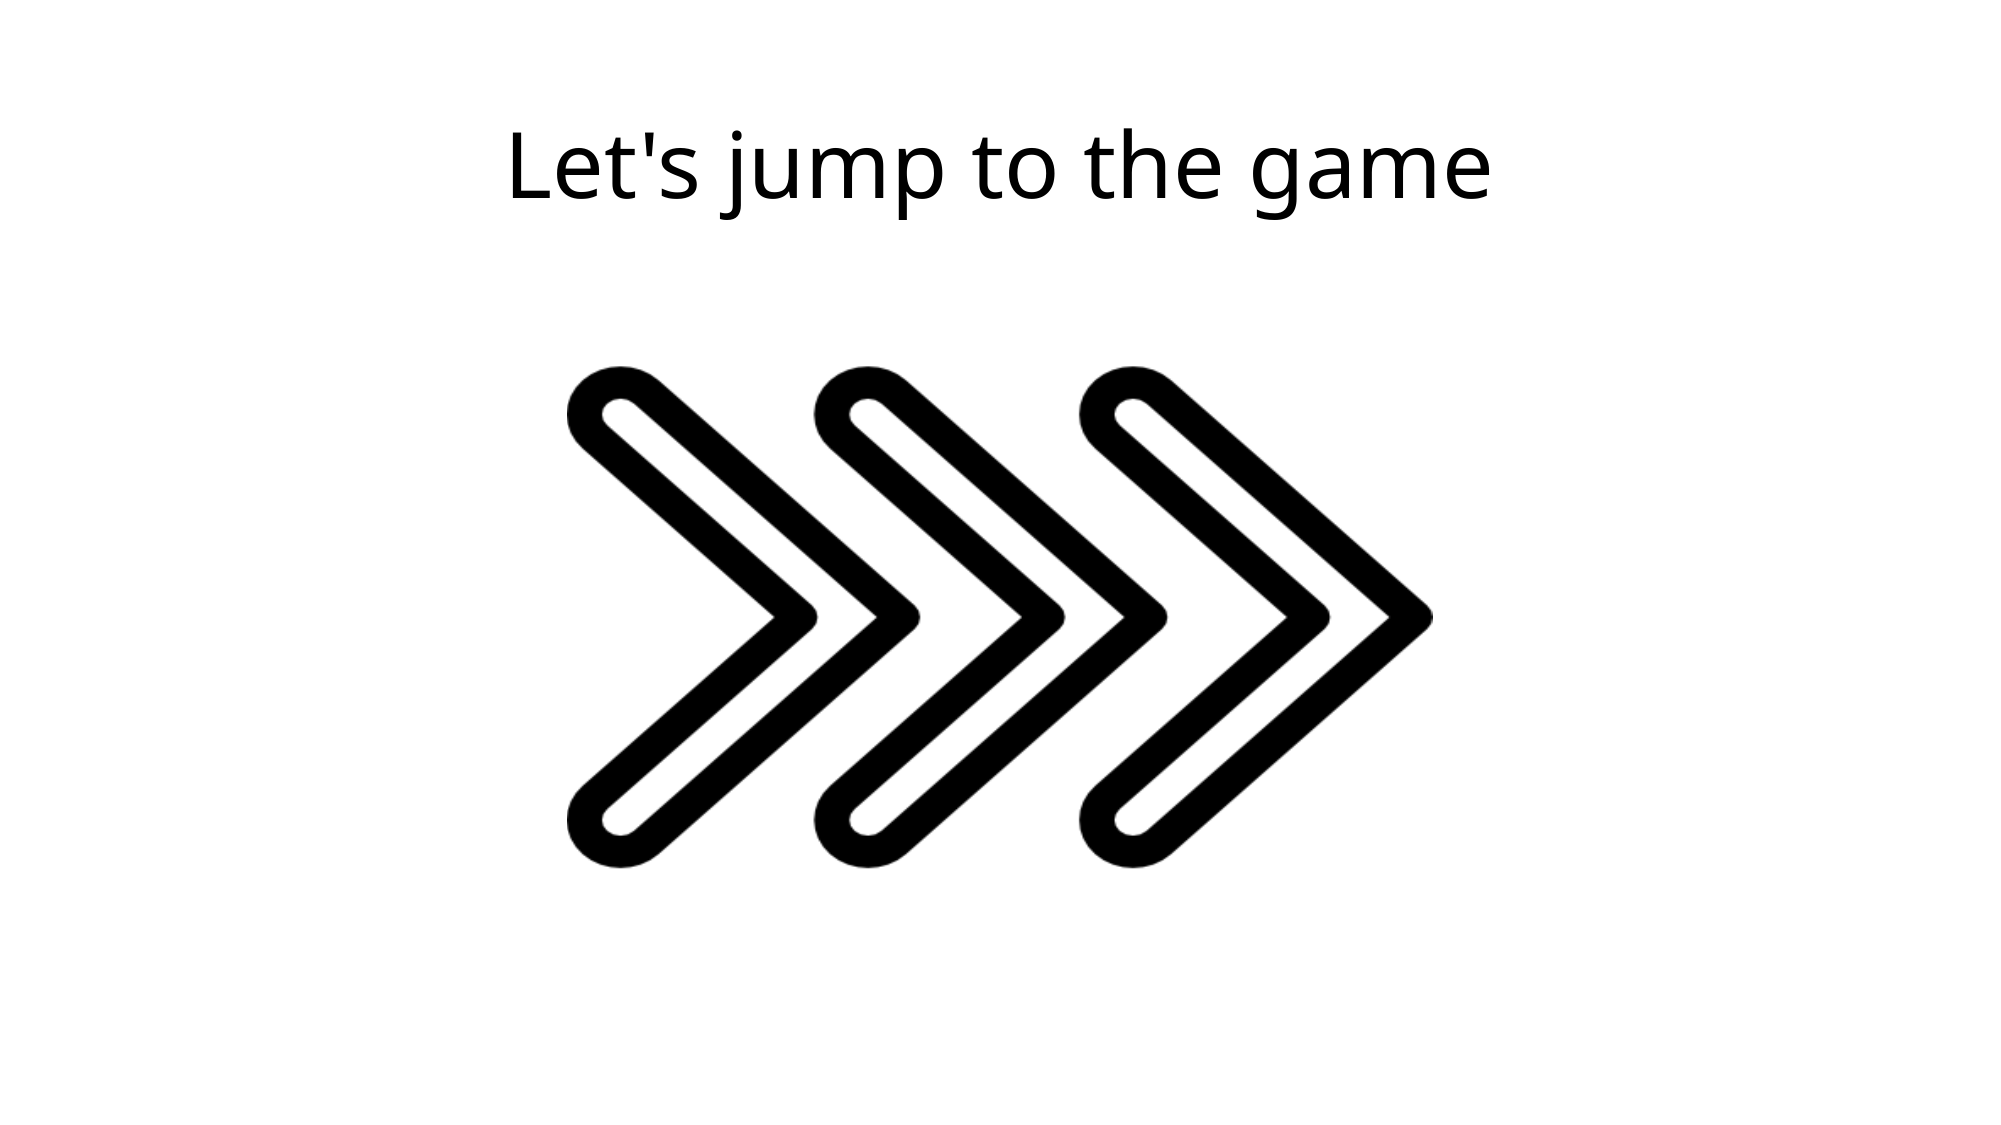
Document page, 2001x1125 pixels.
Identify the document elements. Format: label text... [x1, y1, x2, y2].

title Let's jump to the game [137, 59, 1863, 278]
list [567, 221, 1433, 1014]
